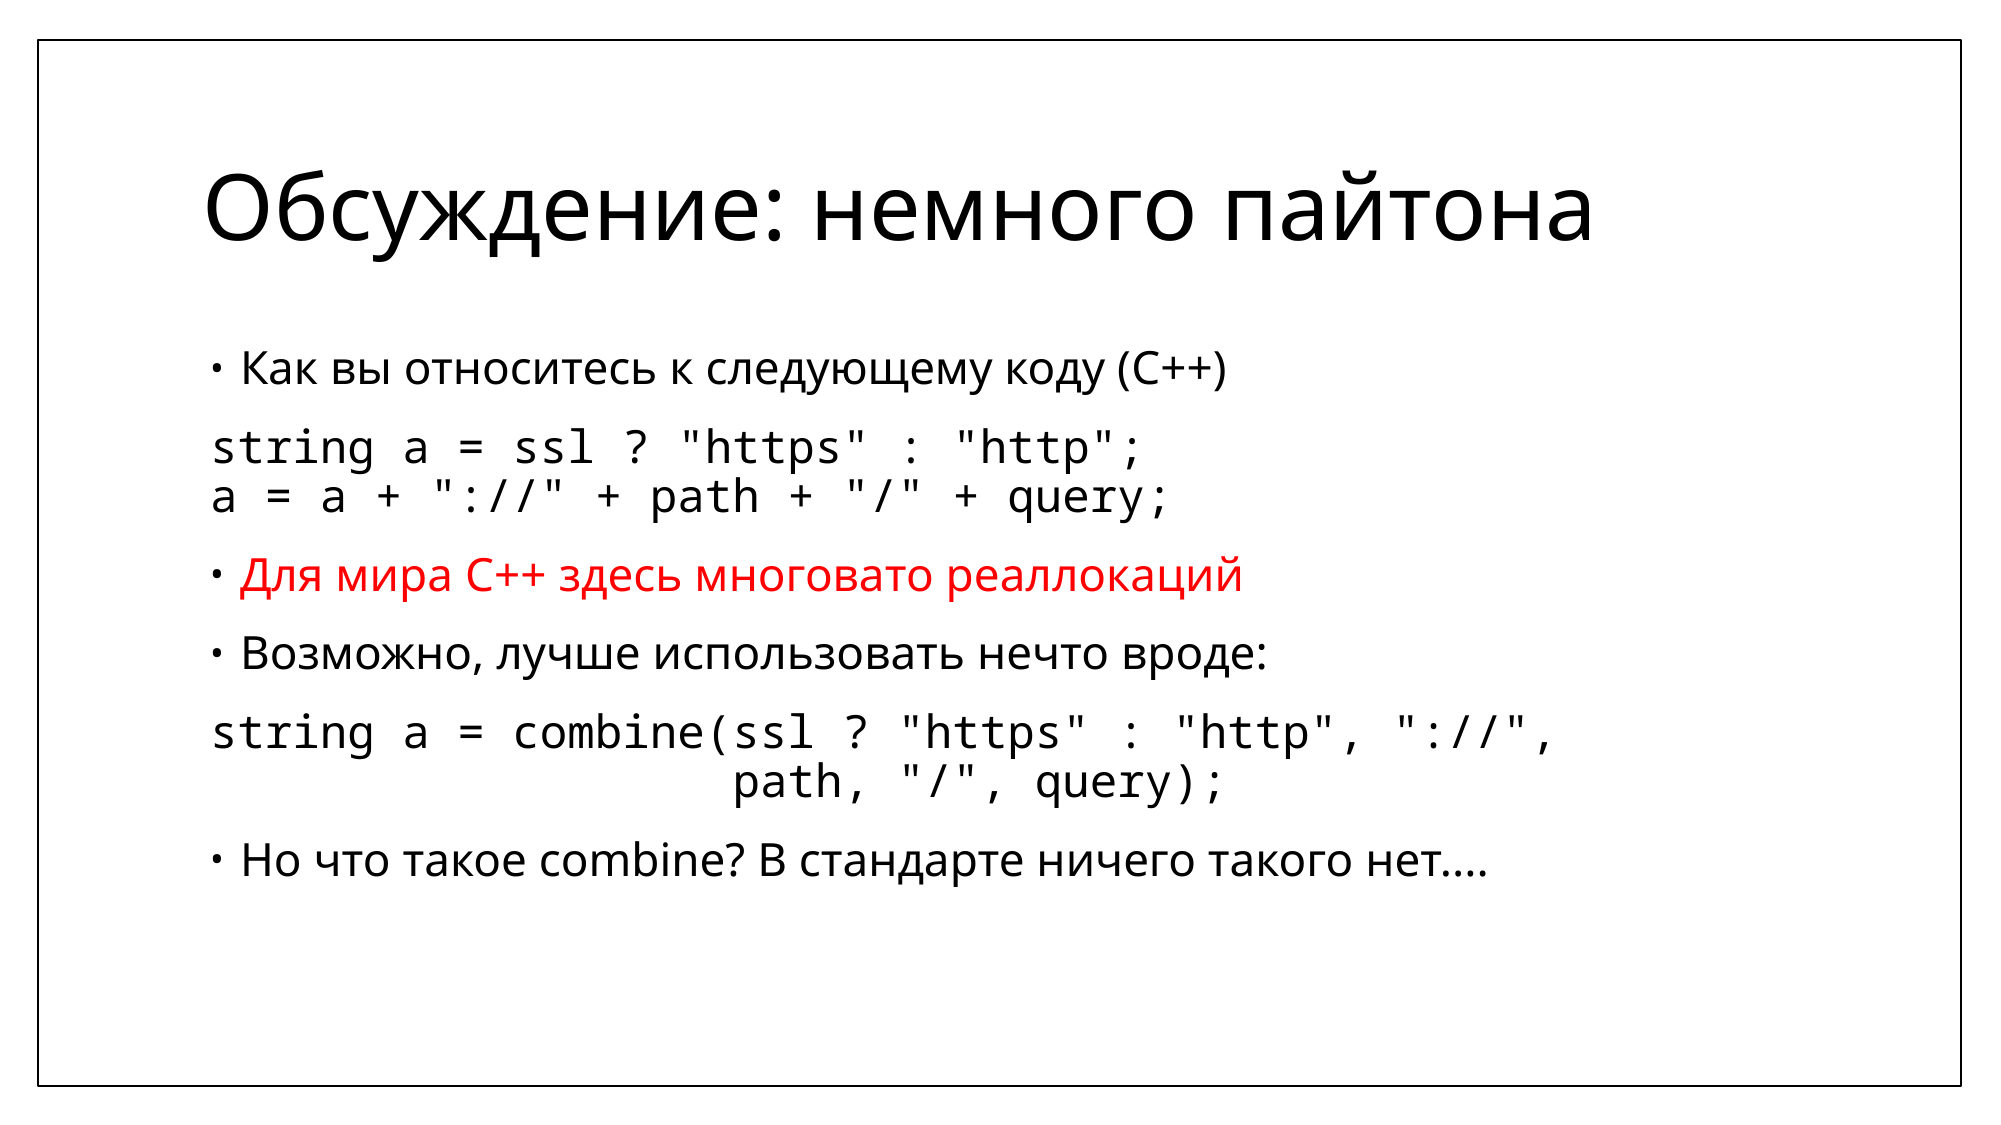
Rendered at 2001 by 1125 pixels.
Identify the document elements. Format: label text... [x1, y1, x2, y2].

title Обсуждение: немного пайтона [187, 99, 1808, 323]
list Как вы относитесь к следующему коду (C++) string a = ssl ? "https" : "http"; a = a + "://" + path + "/" + query; Для мира C++ здесь многовато реаллокаций Возможно, лучше использовать нечто вроде: string a = combine(ssl ? "https" : "http", "://", path, "/", query); Но что такое combine? В стандарте ничего такого нет.... [187, 337, 1808, 1000]
